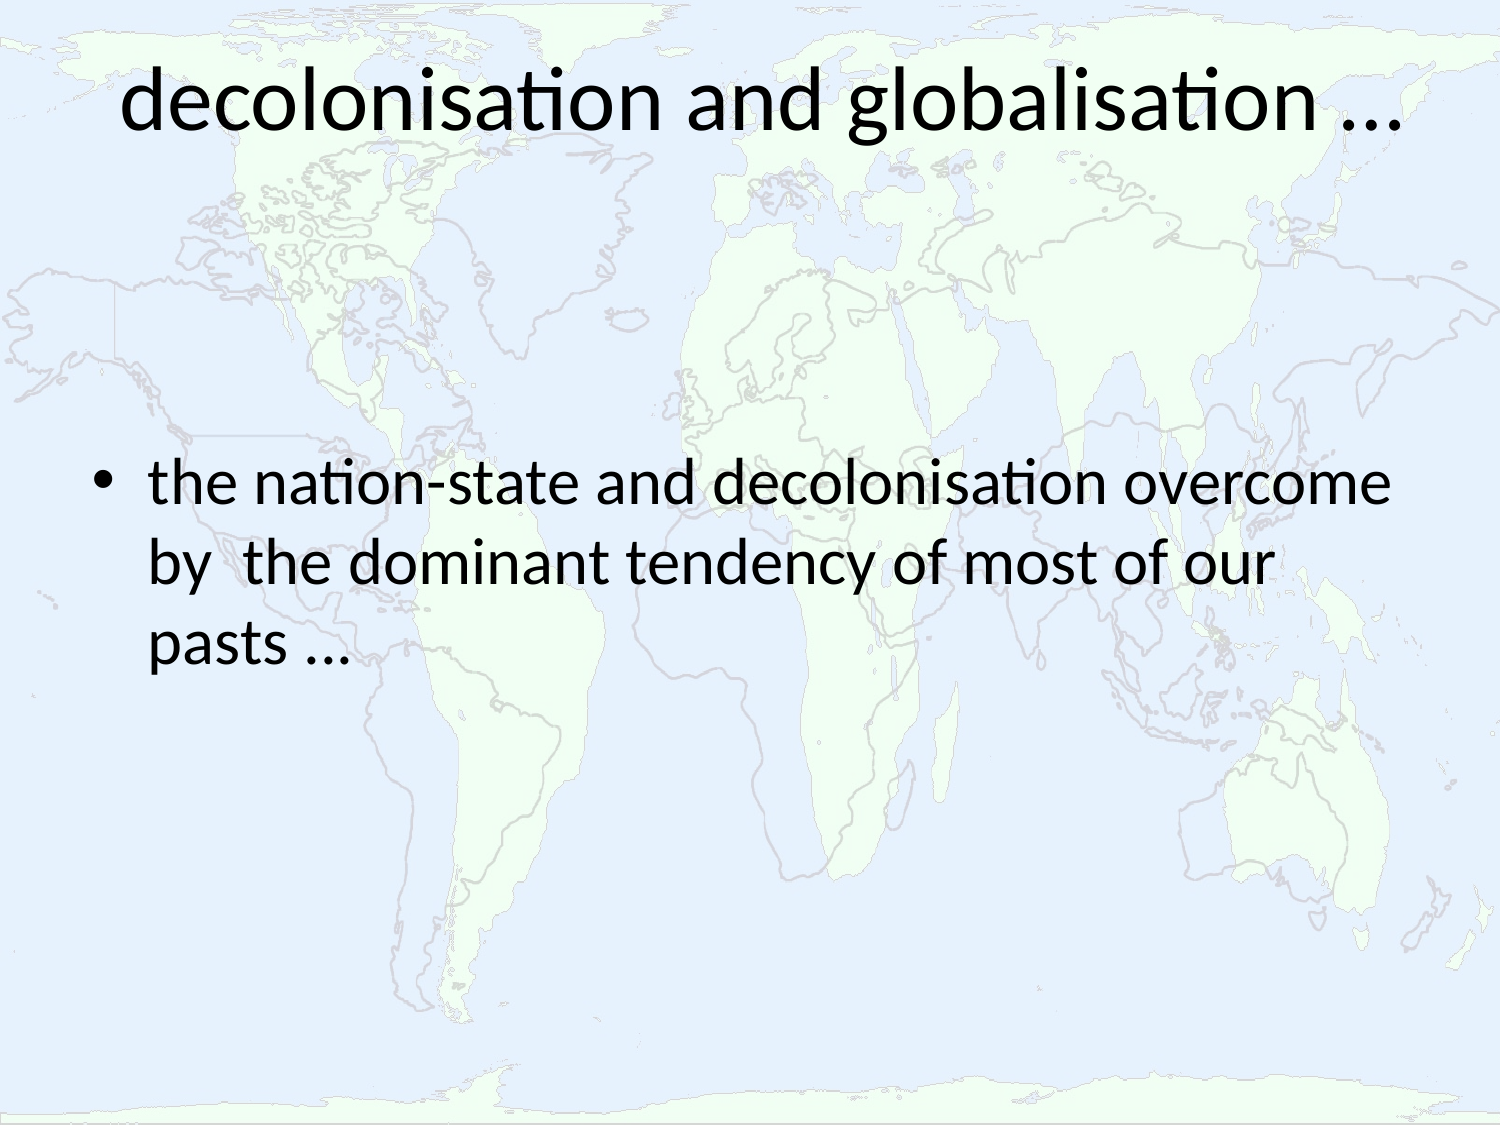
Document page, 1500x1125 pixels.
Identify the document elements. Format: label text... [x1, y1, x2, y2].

title decolonisation and globalisation … [76, 0, 1427, 188]
list the nation-state and decolonisation overcome by the dominant tendency of most of our pasts ... [76, 243, 1427, 986]
